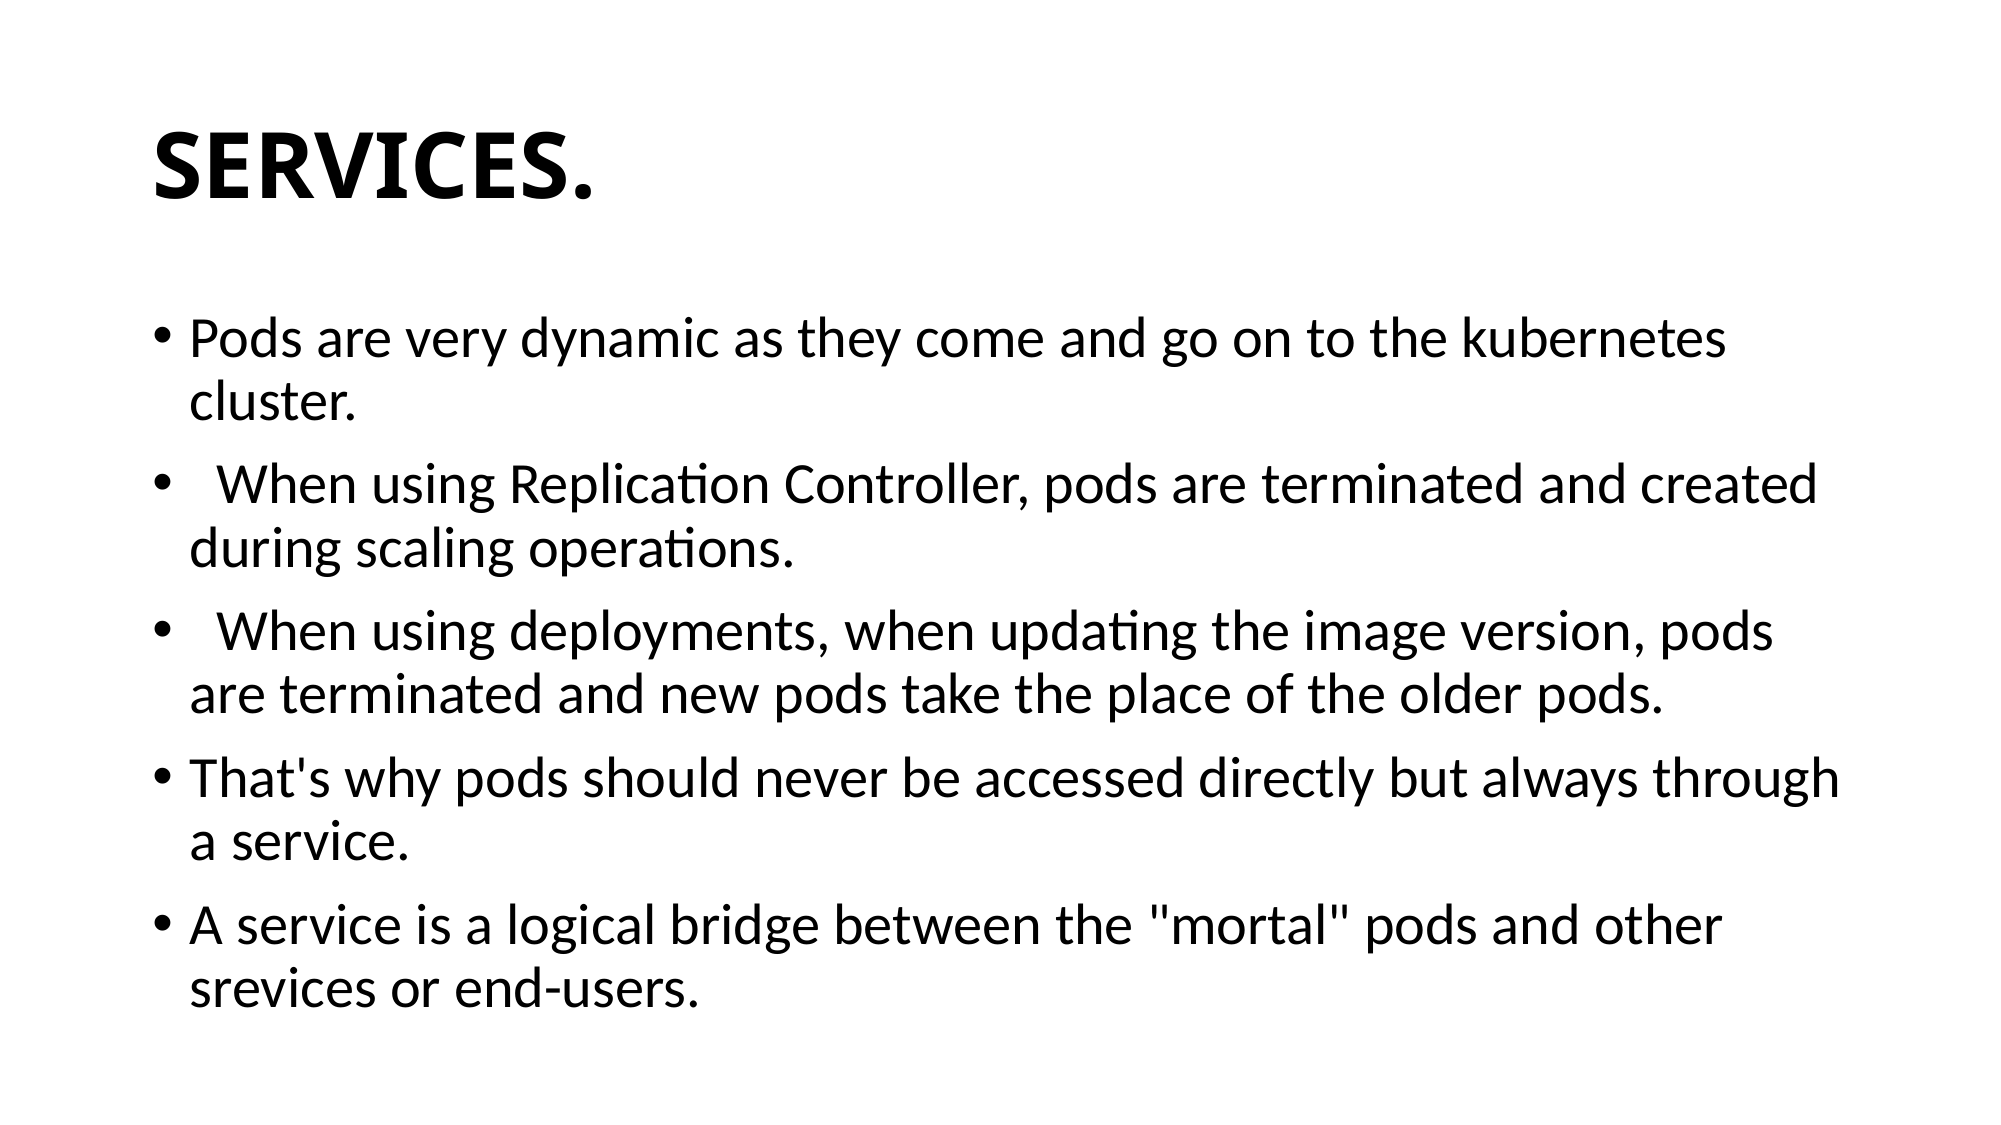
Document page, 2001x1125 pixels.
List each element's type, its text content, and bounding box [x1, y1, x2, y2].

title SERVICES. [137, 59, 1863, 278]
list Pods are very dynamic as they come and go on to the kubernetes cluster. When using Replication Controller, pods are terminated and created during scaling operations. When using deployments, when updating the image version, pods are terminated and new pods take the place of the older pods. That's why pods should never be accessed directly but always through a service. A service is a logical bridge between the "mortal" pods and other srevices or end-users. [137, 299, 1863, 1014]
